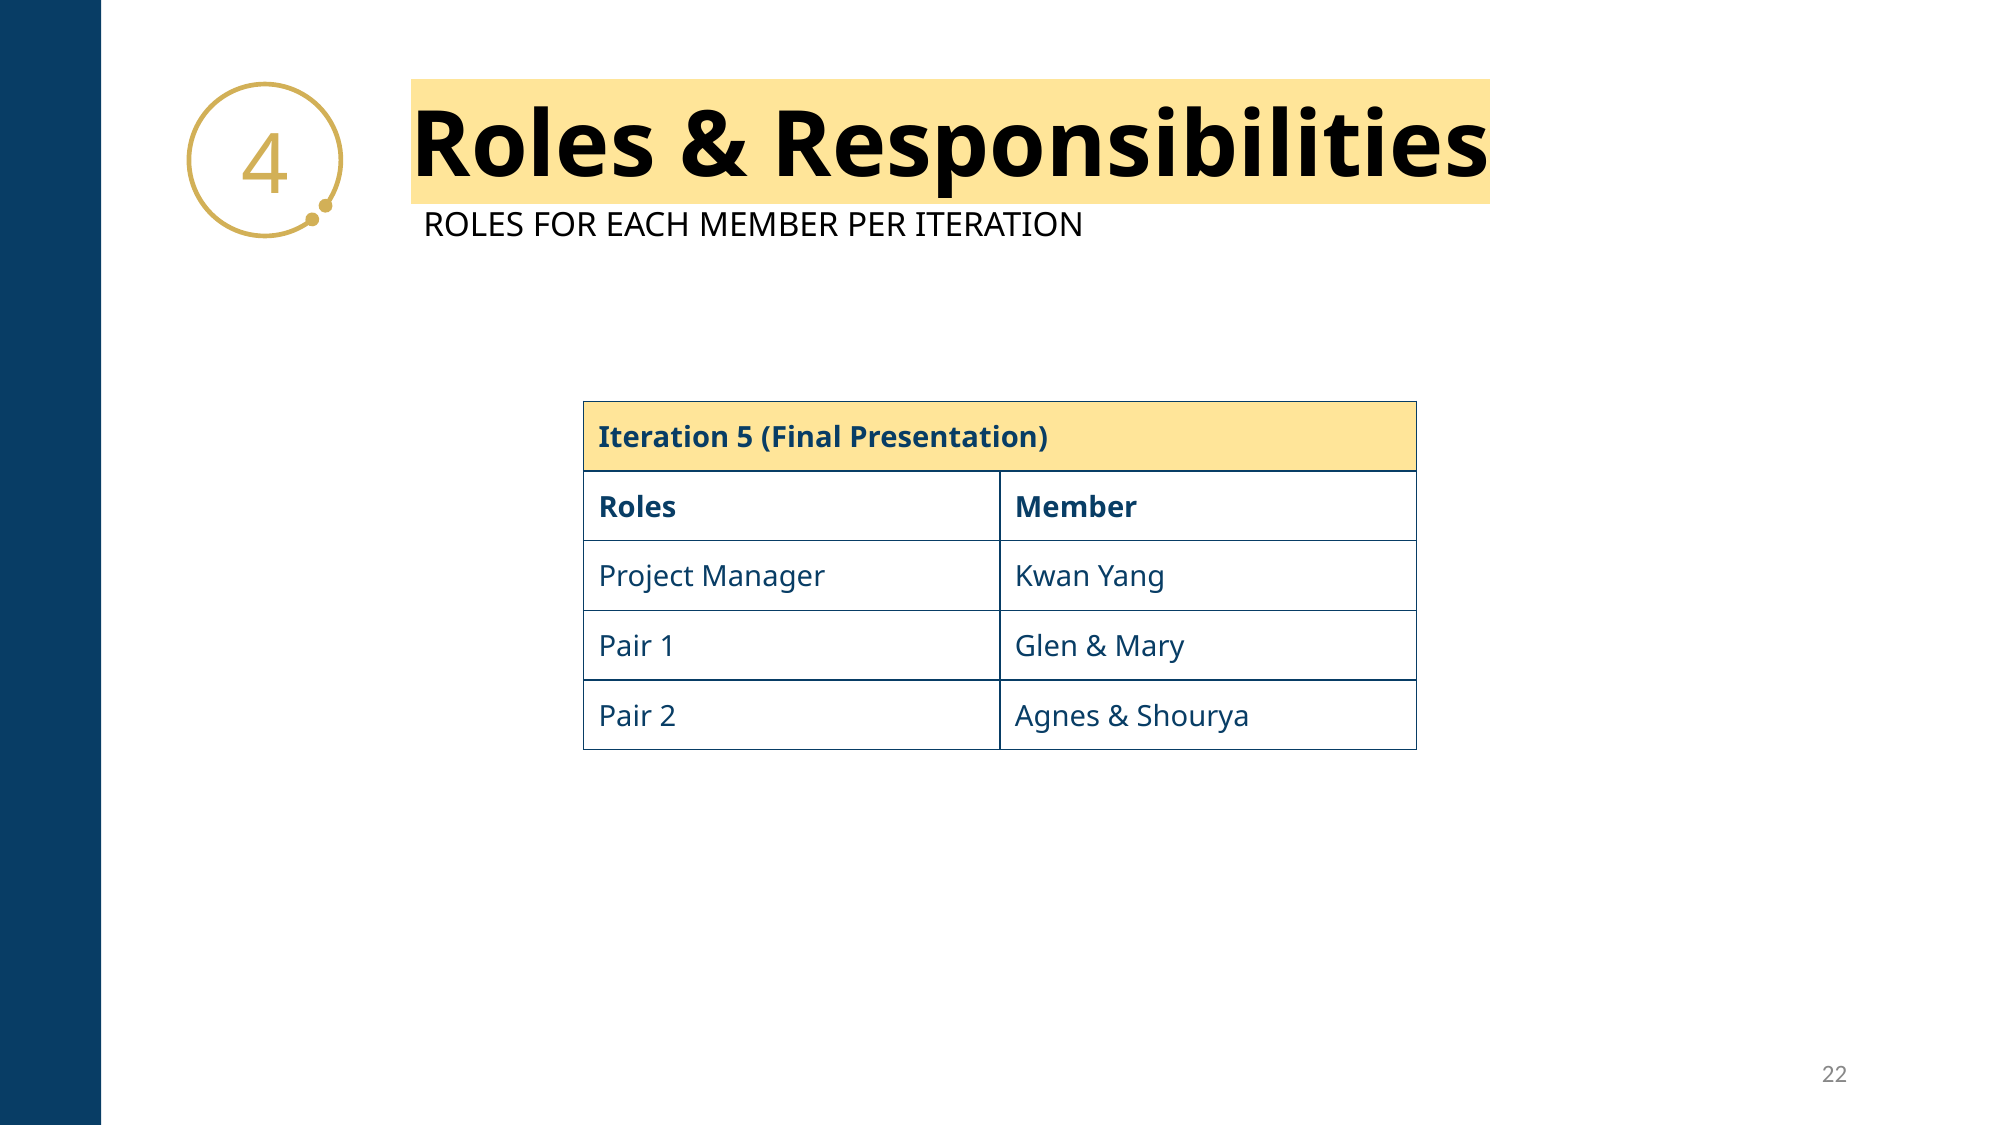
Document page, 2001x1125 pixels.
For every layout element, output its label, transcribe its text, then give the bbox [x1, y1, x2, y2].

table_cell Glen & Mary [1001, 611, 1416, 679]
text_box ROLES FOR EACH MEMBER PER ITERATION [408, 187, 1210, 259]
table_cell Pair 1 [584, 611, 999, 679]
table_cell Member [1001, 472, 1416, 540]
table_cell Roles [584, 472, 999, 540]
table_cell Kwan Yang [1001, 541, 1416, 610]
text_box [0, 0, 102, 1125]
text_box 4 [188, 83, 341, 237]
table_cell Project Manager [584, 541, 999, 610]
slide_number 22 [1412, 1042, 1863, 1103]
title Roles & Responsibilities [395, 39, 1812, 203]
table_cell Agnes & Shourya [1001, 681, 1416, 749]
table_header Iteration 5 (Final Presentation) [584, 402, 1416, 470]
table_cell Pair 2 [584, 681, 999, 749]
